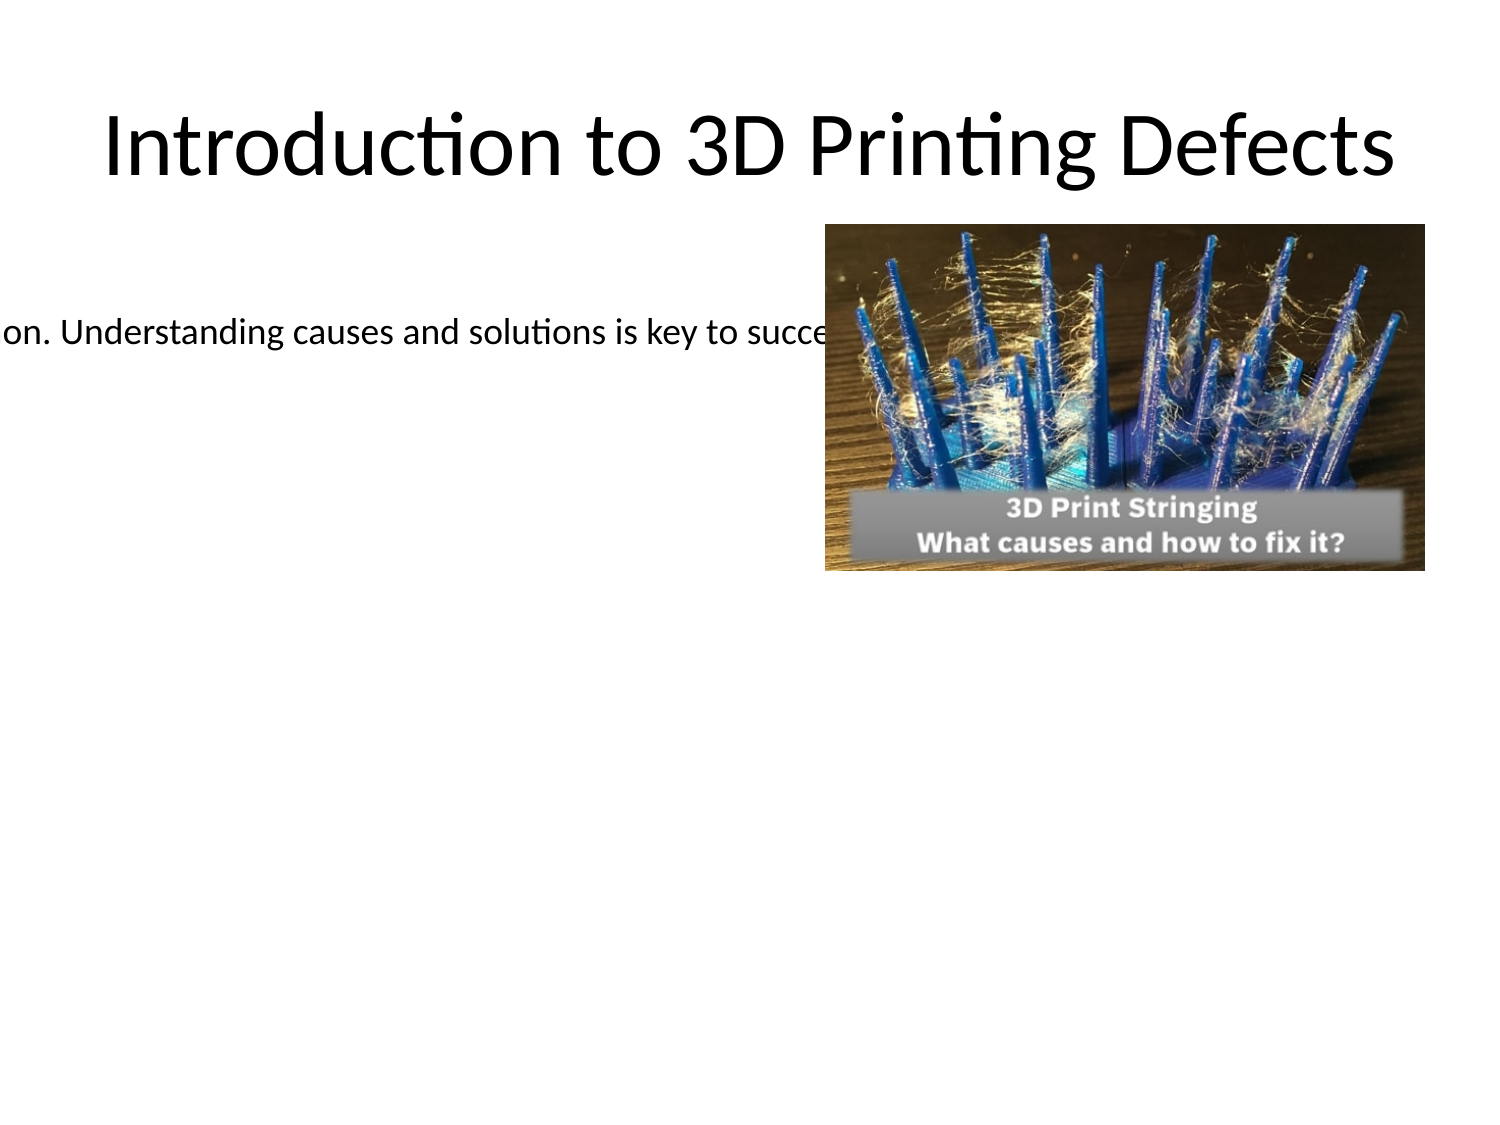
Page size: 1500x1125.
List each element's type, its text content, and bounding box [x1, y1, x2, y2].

text_box - 3D printing defects are common. Understanding causes and solutions is key to success. We'll cover 13 common defects. [0, 224, 823, 360]
title Introduction to 3D Printing Defects [75, 45, 1425, 224]
picture [824, 224, 1426, 571]
